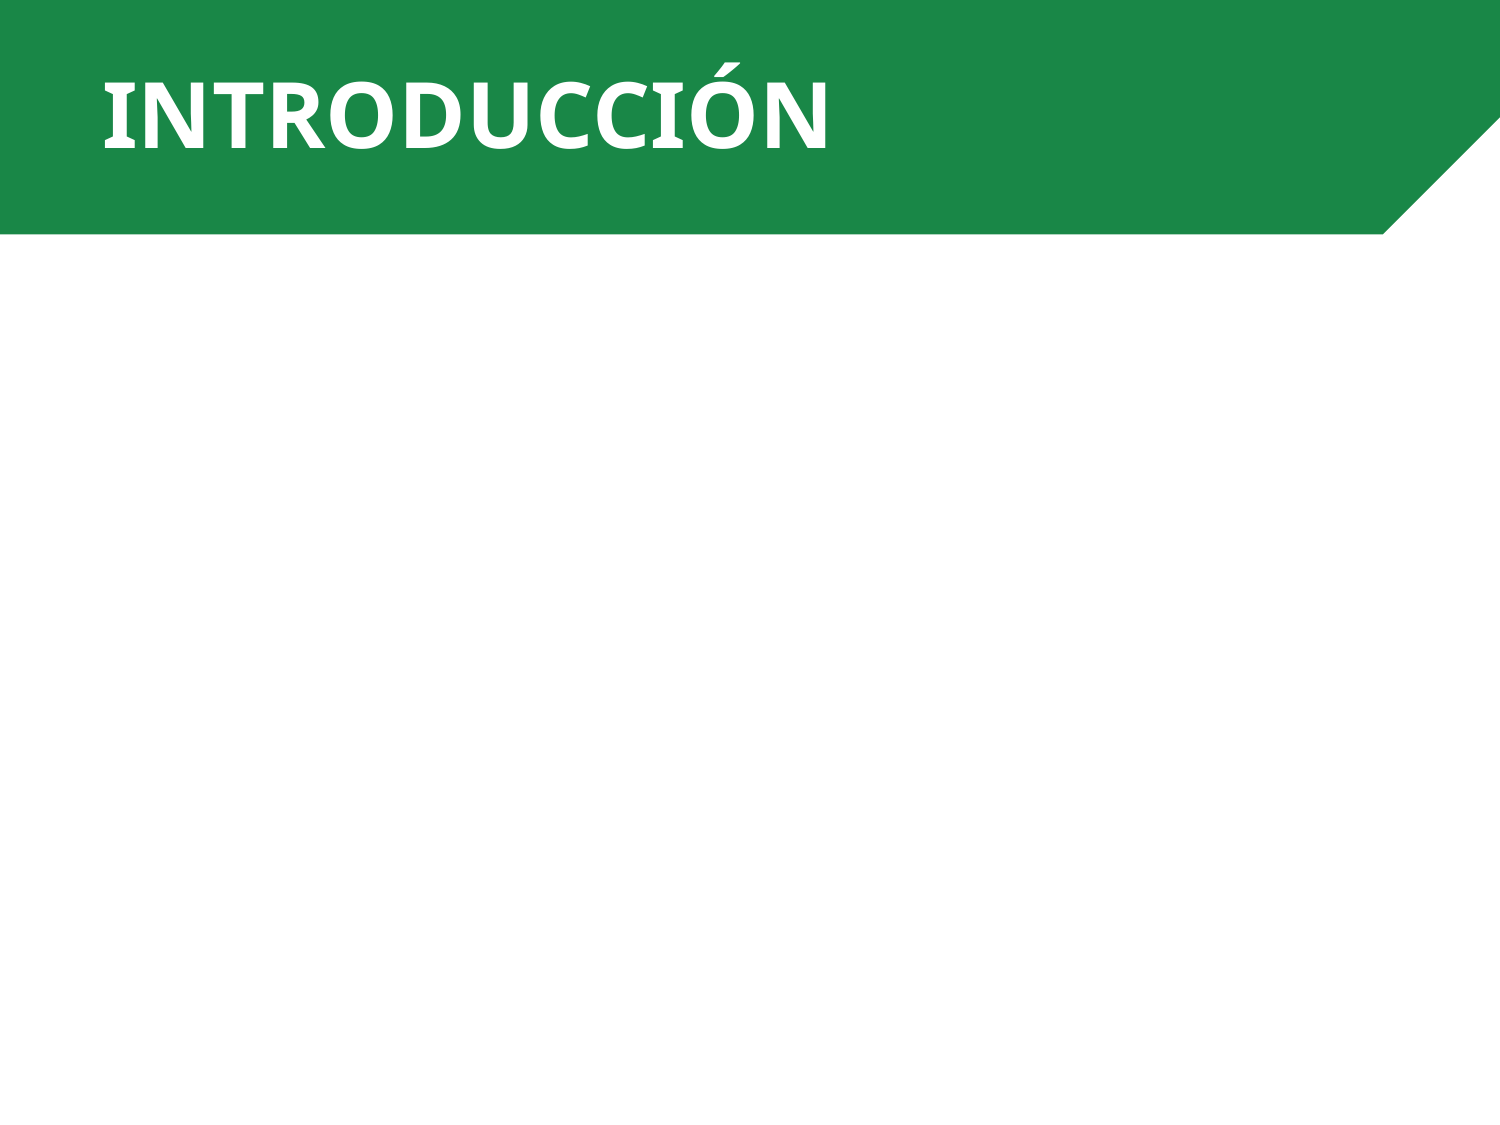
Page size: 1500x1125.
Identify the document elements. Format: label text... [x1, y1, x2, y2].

title INTRODUCCIÓN [87, 0, 1381, 238]
